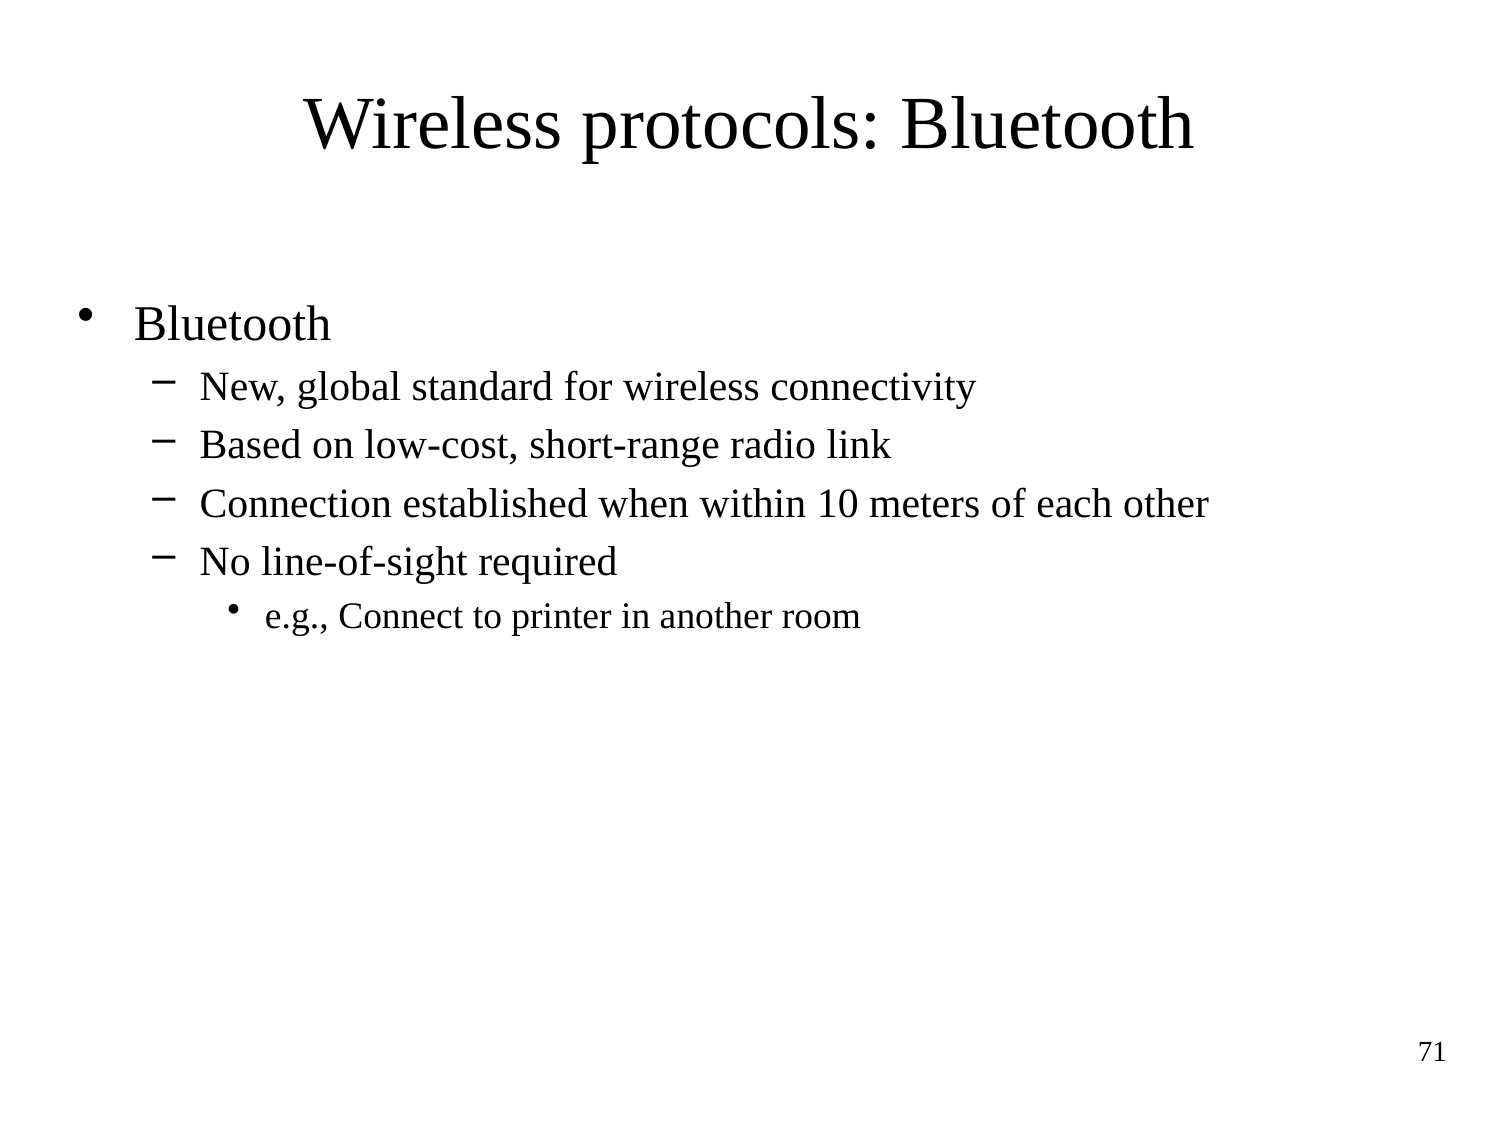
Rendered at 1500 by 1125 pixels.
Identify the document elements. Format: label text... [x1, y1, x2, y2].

title Wireless protocols: Bluetooth [62, 24, 1438, 213]
list Bluetooth New, global standard for wireless connectivity Based on low-cost, short-range radio link Connection established when within 10 meters of each other No line-of-sight required e.g., Connect to printer in another room [62, 282, 1438, 926]
slide_number 71 [1311, 1024, 1463, 1101]
